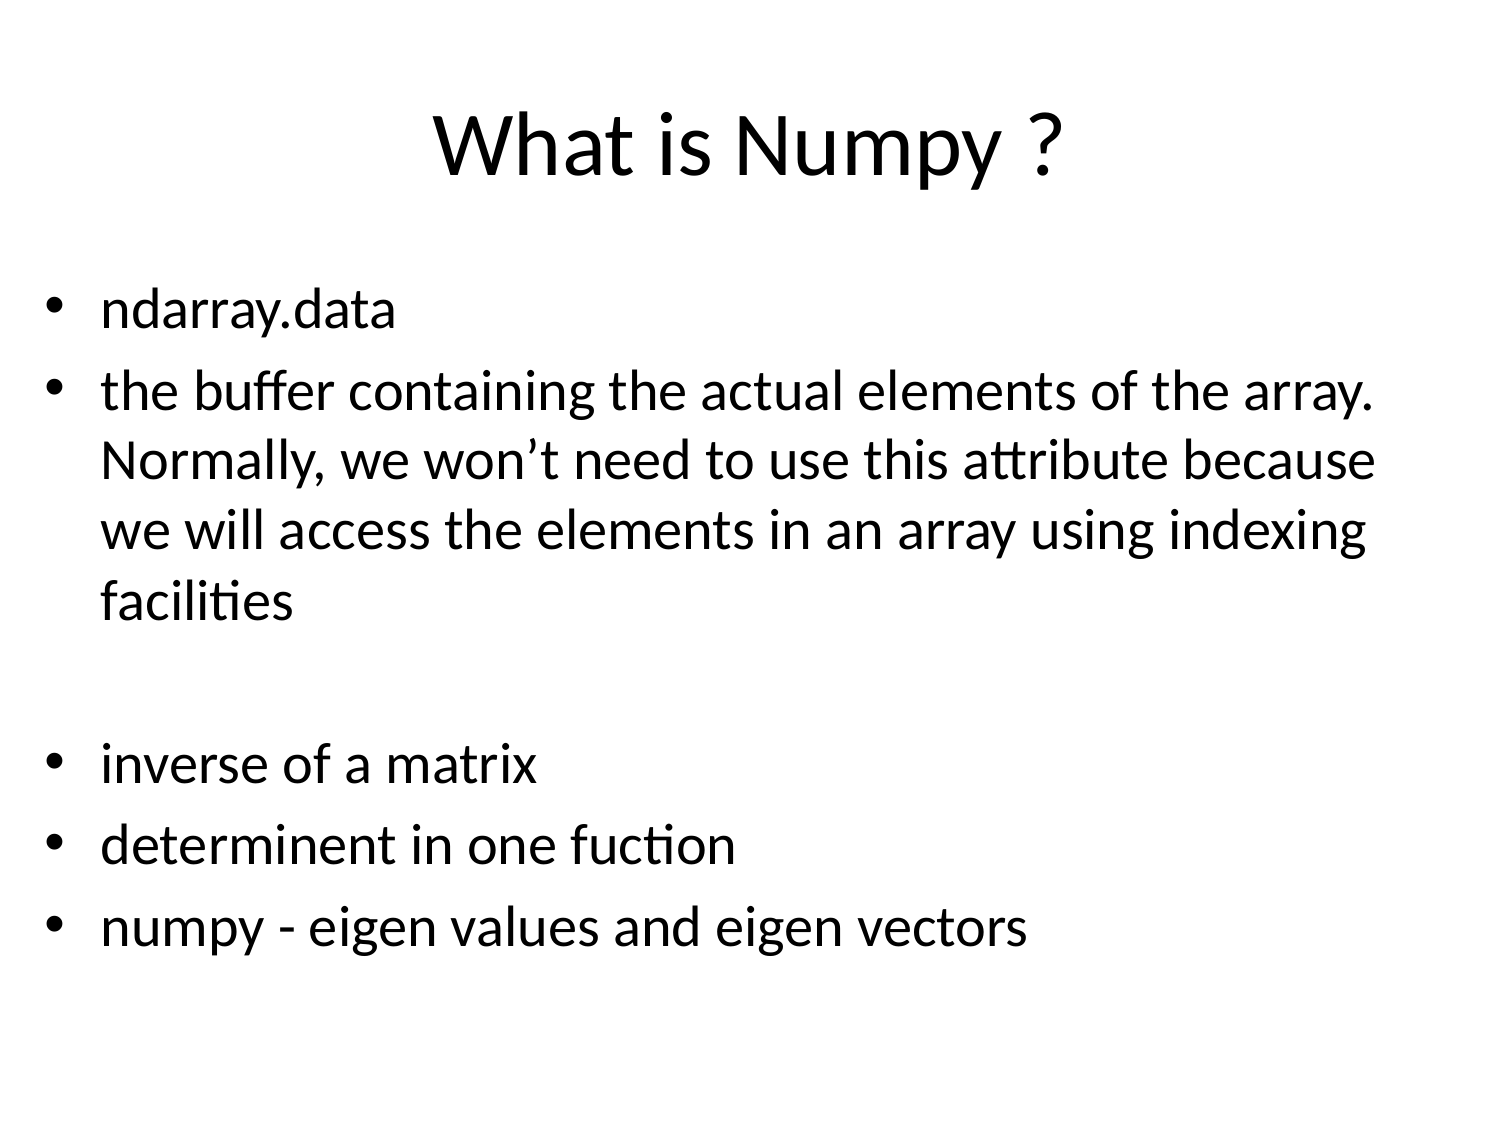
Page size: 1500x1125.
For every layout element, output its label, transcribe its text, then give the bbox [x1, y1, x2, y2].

list ndarray.data the buffer containing the actual elements of the array. Normally, we won’t need to use this attribute because we will access the elements in an array using indexing facilities inverse of a matrix determinent in one fuction numpy - eigen values and eigen vectors [29, 262, 1471, 1005]
title What is Numpy ? [75, 45, 1425, 233]
